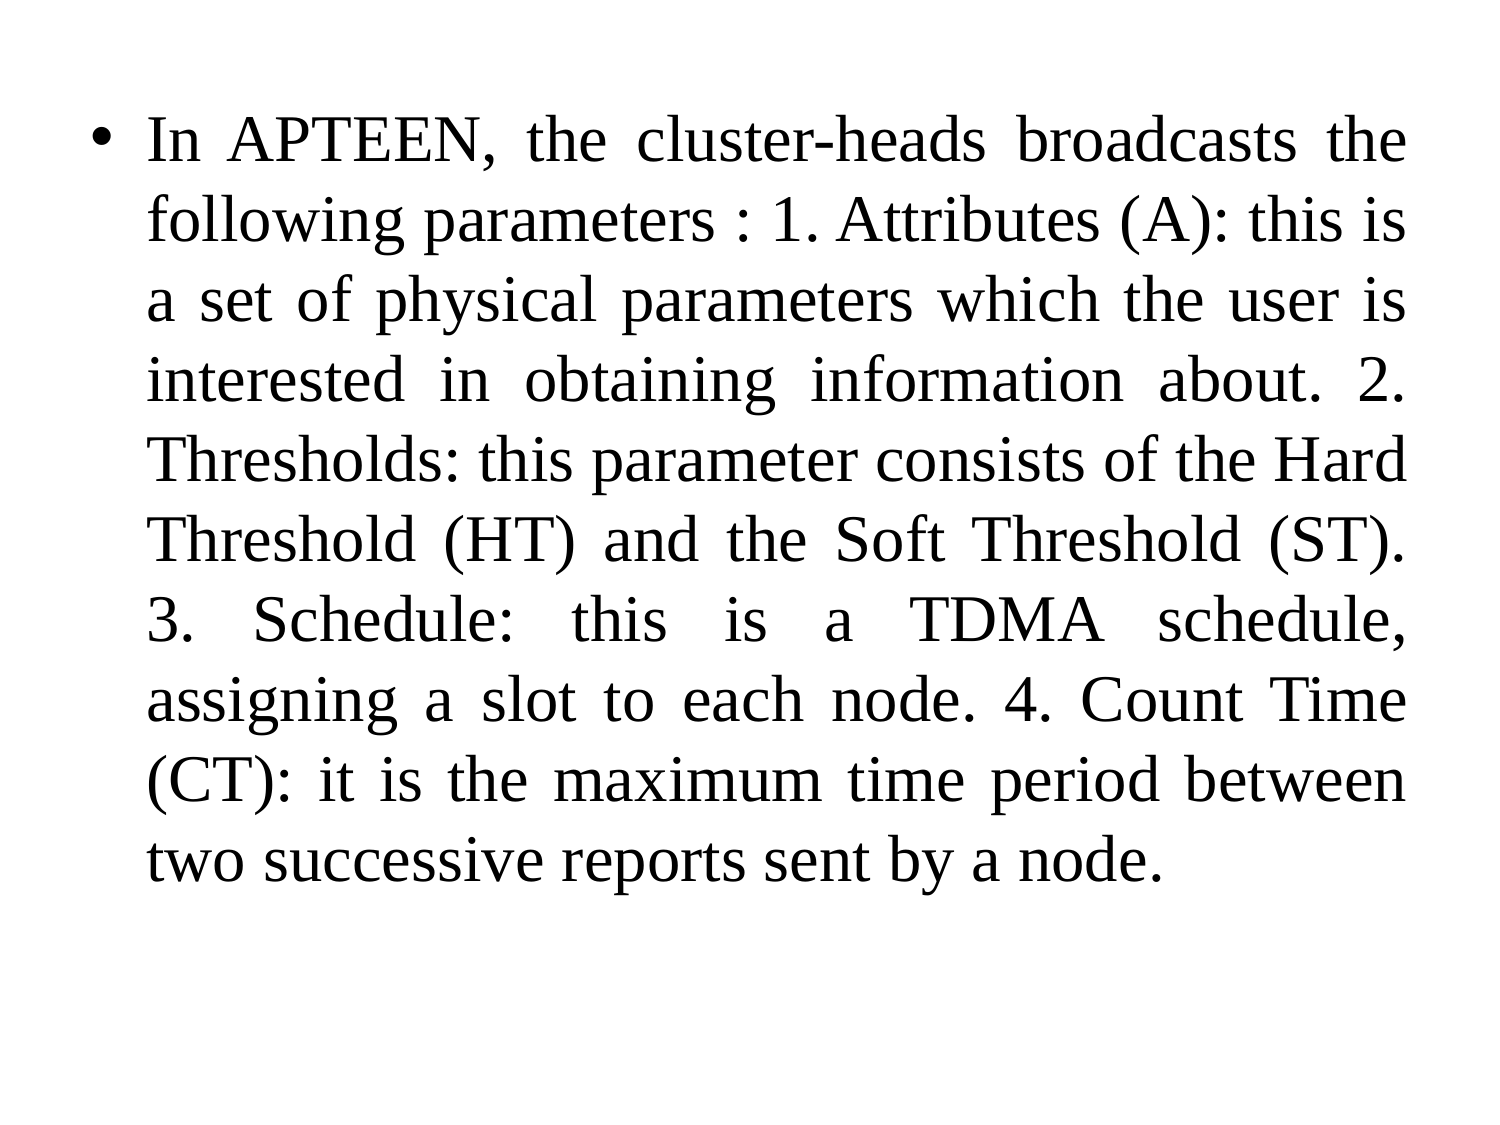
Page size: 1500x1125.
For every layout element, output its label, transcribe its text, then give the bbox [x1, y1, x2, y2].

list In APTEEN, the cluster-heads broadcasts the following parameters : 1. Attributes (A): this is a set of physical parameters which the user is interested in obtaining information about. 2. Thresholds: this parameter consists of the Hard Threshold (HT) and the Soft Threshold (ST). 3. Schedule: this is a TDMA schedule, assigning a slot to each node. 4. Count Time (CT): it is the maximum time period between two successive reports sent by a node. [75, 87, 1425, 1005]
